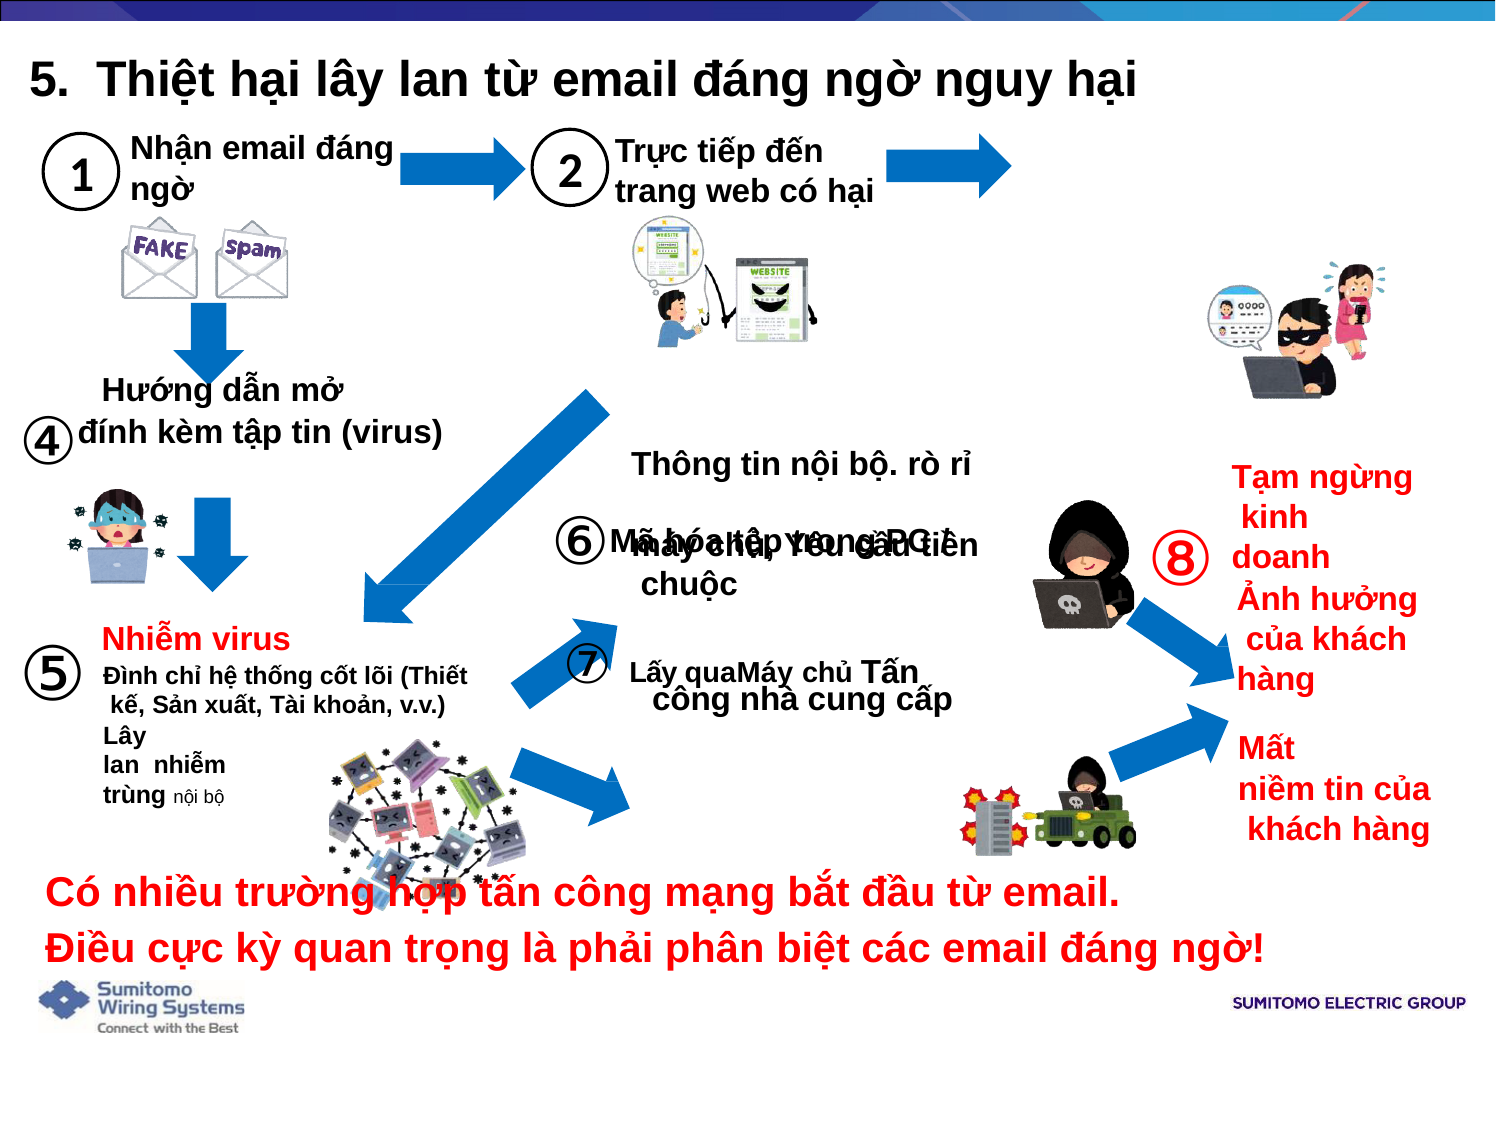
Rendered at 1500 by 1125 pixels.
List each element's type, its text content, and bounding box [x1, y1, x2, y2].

text_box [1108, 703, 1229, 783]
text_box ⑥Mã hóa tệp trong PC / [544, 438, 980, 578]
text_box Nhận email đáng ngờ [128, 124, 399, 207]
text_box [572, 618, 618, 627]
text_box [363, 388, 611, 624]
text_box [121, 216, 198, 299]
text_box [400, 136, 526, 201]
text_box công nhà cung cấp [649, 675, 958, 718]
text_box ⑧ [1145, 508, 1240, 601]
text_box [1126, 597, 1235, 687]
text_box [173, 302, 245, 385]
text_box [1230, 994, 1468, 1011]
text_box [1032, 500, 1135, 629]
text_box máy chủ, Yêu cầu tiền chuộc [629, 519, 984, 603]
text_box [1206, 261, 1386, 399]
text_box [509, 747, 630, 827]
text_box 1 [41, 131, 121, 212]
text_box [38, 980, 245, 1033]
text_box Có nhiều trường hợp tấn công mạng bắt đầu từ email. Điều cực kỳ quan trọng là phải phân biệt các email đáng ngờ! [43, 856, 1270, 972]
text_box ⑤ [17, 623, 110, 716]
text_box Đình chỉ hệ thống cốt lõi (Thiết kế, Sản xuất, Tài khoản, v.v.) [110, 656, 473, 719]
text_box Lây lan nhiễm trùng nội bộ [101, 716, 245, 809]
text_box [510, 646, 561, 710]
text_box Nhiễm virus [99, 614, 295, 656]
text_box [959, 756, 1137, 856]
text_box [66, 489, 169, 584]
text_box [886, 133, 1012, 199]
picture [0, 0, 1496, 21]
text_box Hướng dẫn mở ④đính kèm tập tin (virus) [12, 385, 473, 478]
text_box [628, 209, 821, 358]
text_box Mất niềm tin của khách hàng [1235, 724, 1435, 847]
text_box [329, 739, 526, 856]
text_box Trực tiếp đến trang web có hại [612, 126, 884, 209]
text_box 2 [529, 127, 610, 208]
text_box Ảnh hưởng của khách hàng [1234, 573, 1422, 697]
text_box 5. Thiệt hại lây lan từ email đáng ngờ nguy hại [27, 44, 1338, 107]
text_box [176, 497, 249, 593]
text_box ⑦ Lấy quaMáy chủ Tấn [561, 627, 970, 695]
text_box Tạm ngừng kinh doanh [1229, 453, 1418, 573]
text_box [215, 220, 289, 299]
